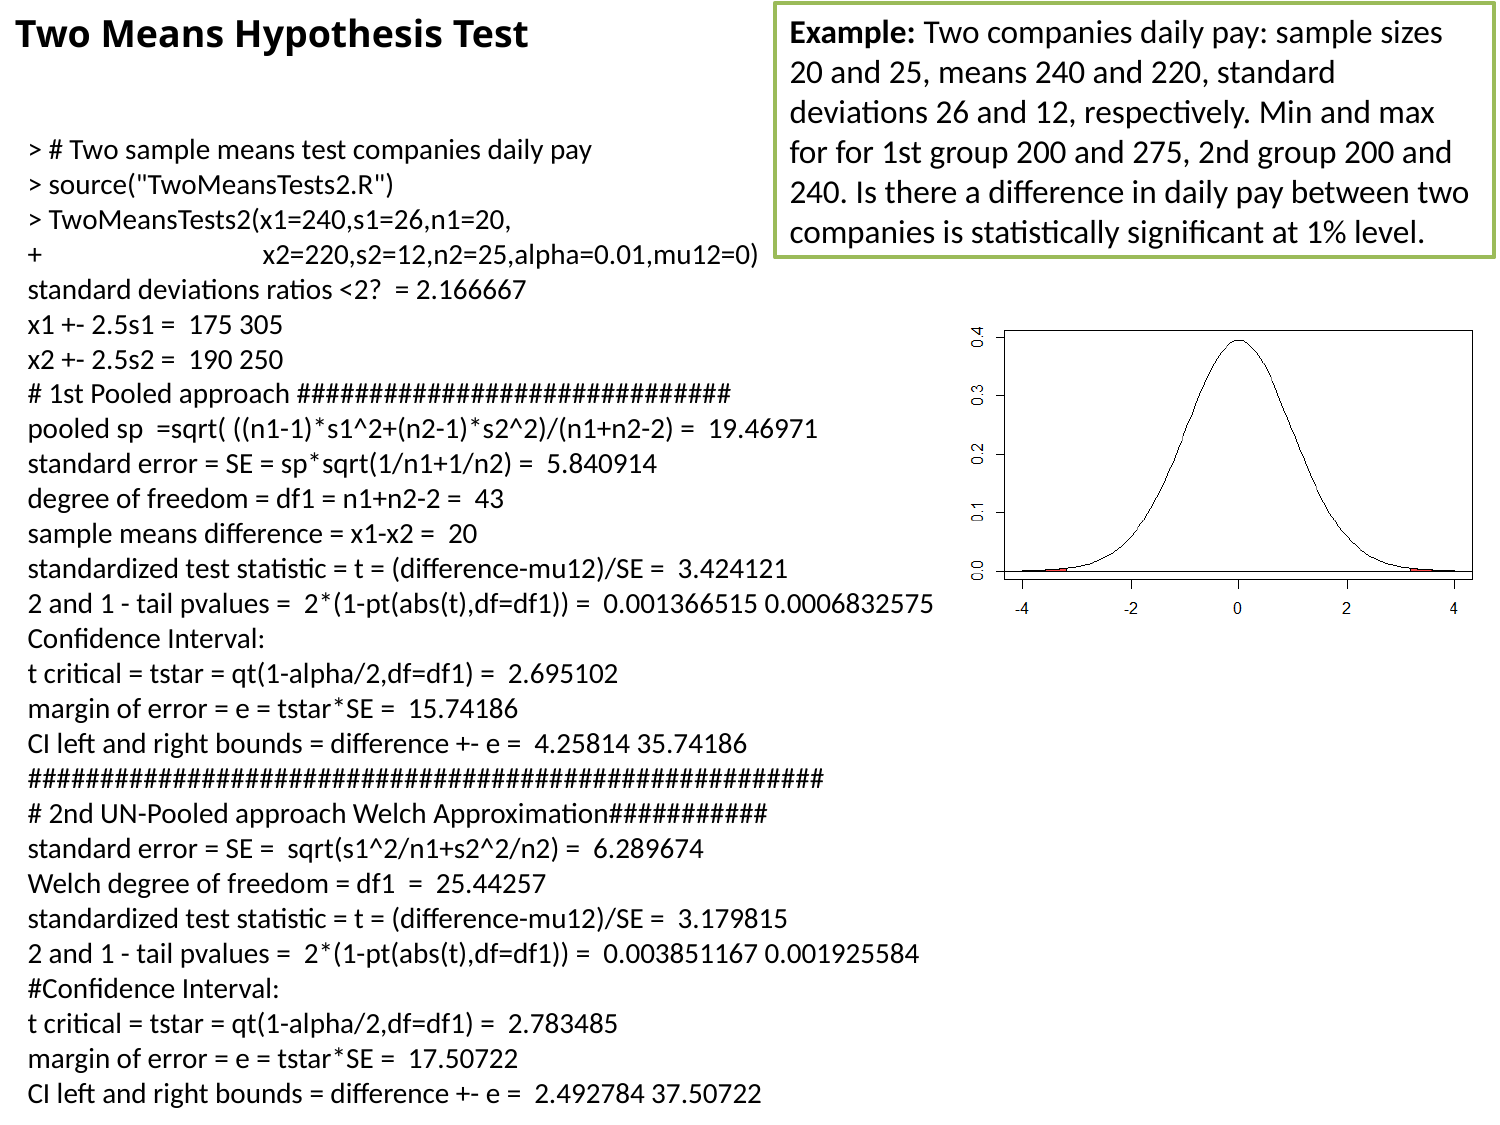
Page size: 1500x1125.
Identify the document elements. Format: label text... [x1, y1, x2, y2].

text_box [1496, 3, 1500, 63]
picture [959, 311, 1495, 626]
text_box > # Two sample means test companies daily pay > source("TwoMeansTests2.R") > TwoMeansTests2(x1=240,s1=26,n1=20, + x2=220,s2=12,n2=25,alpha=0.01,mu12=0) standard deviations ratios <2? = 2.166667 x1 +- 2.5s1 = 175 305 x2 +- 2.5s2 = 190 250 # 1st Pooled approach ############################## pooled sp =sqrt( ((n1-1)*s1^2+(n2-1)*s2^2)/(n1+n2-2) = 19.46971 standard error = SE = sp*sqrt(1/n1+1/n2) = 5.840914 degree of freedom = df1 = n1+n2-2 = 43 sample means difference = x1-x2 = 20 standardized test statistic = t = (difference-mu12)/SE = 3.424121 2 and 1 - tail pvalues = 2*(1-pt(abs(t),df=df1)) = 0.001366515 0.0006832575 Confidence Interval: t critical = tstar = qt(1-alpha/2,df=df1) = 2.695102 margin of error = e = tstar*SE = 15.74186 CI left and right bounds = difference +- e = 4.25814 35.74186 ####################################################### # 2nd UN-Pooled approach Welch Approximation########### standard error = SE = sqrt(s1^2/n1+s2^2/n2) = 6.289674 Welch degree of freedom = df1 = 25.44257 standardized test statistic = t = (difference-mu12)/SE = 3.179815 2 and 1 - tail pvalues = 2*(1-pt(abs(t),df=df1)) = 0.003851167 0.001925584 #Confidence Interval: t critical = tstar = qt(1-alpha/2,df=df1) = 2.783485 margin of error = e = tstar*SE = 17.50722 CI left and right bounds = difference +- e = 2.492784 37.50722 [12, 122, 957, 1117]
text_box Example: Two companies daily pay: sample sizes 20 and 25, means 240 and 220, standard deviations 26 and 12, respectively. Min and max for for 1st group 200 and 275, 2nd group 200 and 240. Is there a difference in daily pay between two companies is statistically significant at 1% level. [773, 1, 1496, 259]
text_box Two Means Hypothesis Test [0, 3, 773, 63]
